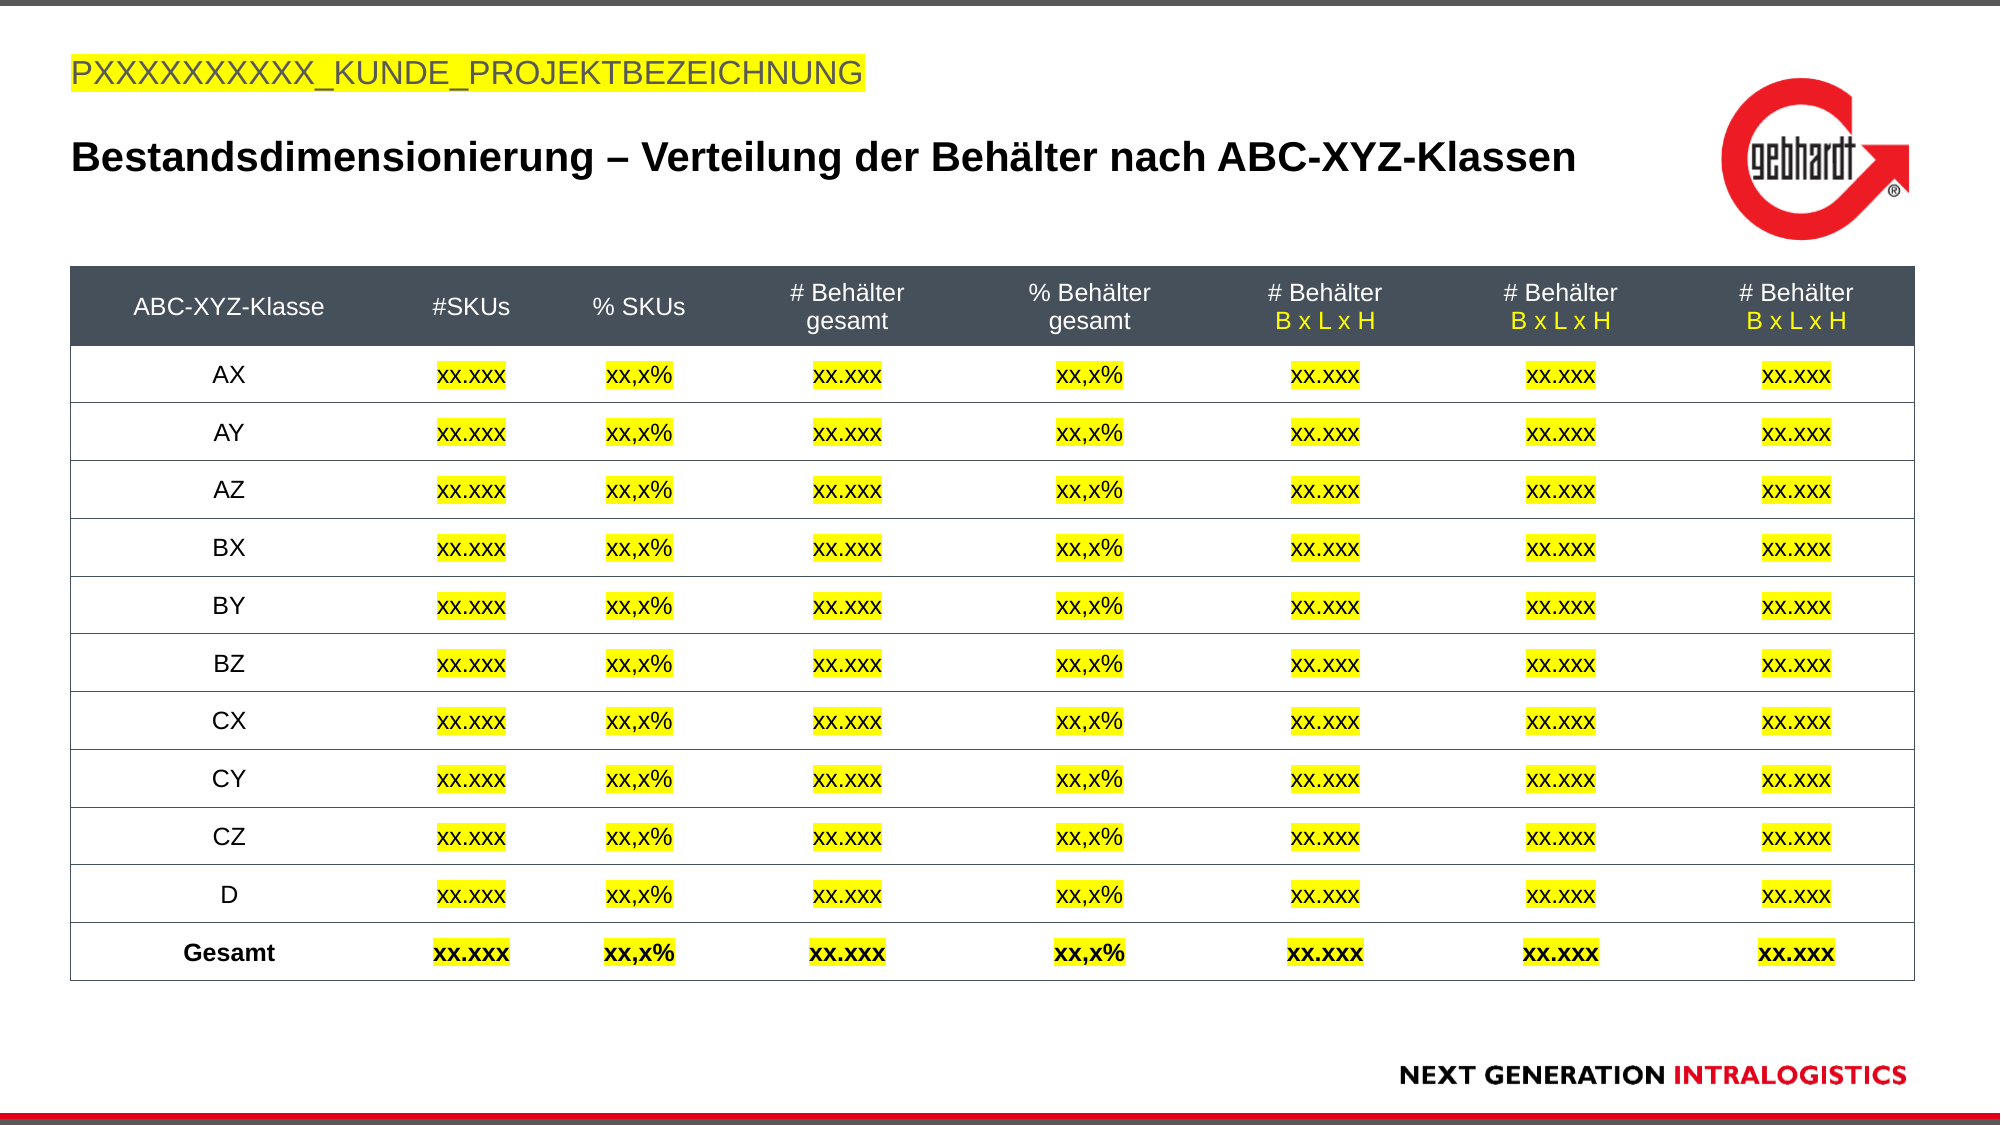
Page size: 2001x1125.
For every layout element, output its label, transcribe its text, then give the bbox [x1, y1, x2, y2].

table_header ABC-XYZ-Klasse [71, 267, 388, 345]
table_cell xx.xxx [1208, 750, 1443, 807]
table_cell xx.xxx [388, 577, 556, 633]
table_cell xx.xxx [1208, 577, 1443, 633]
table_cell xx.xxx [1443, 519, 1679, 576]
title Bestandsdimensionierung – Verteilung der Behälter nach ABC-XYZ-Klassen [70, 135, 1630, 195]
table_cell xx,x% [556, 923, 723, 980]
table_cell xx.xxx [723, 519, 972, 576]
table_header # Behälter gesamt [723, 267, 972, 345]
table_cell D [71, 865, 388, 922]
table_cell xx,x% [556, 634, 723, 691]
table_cell xx,x% [972, 519, 1208, 576]
table_cell xx.xxx [1443, 808, 1679, 864]
table_cell xx.xxx [1679, 461, 1914, 518]
table_cell xx,x% [972, 692, 1208, 749]
table_cell CX [71, 692, 388, 749]
table_cell xx,x% [556, 692, 723, 749]
table_cell xx.xxx [388, 808, 556, 864]
table_cell xx.xxx [723, 865, 972, 922]
table_cell CY [71, 750, 388, 807]
table_cell xx.xxx [723, 750, 972, 807]
table_cell xx.xxx [388, 750, 556, 807]
table_cell BY [71, 577, 388, 633]
table_cell BX [71, 519, 388, 576]
table_cell xx.xxx [1208, 519, 1443, 576]
table_header # Behälter B x L x H [1443, 267, 1679, 345]
table_header #SKUs [388, 267, 556, 345]
table_cell xx.xxx [388, 519, 556, 576]
table_cell xx,x% [556, 750, 723, 807]
table_cell xx.xxx [1679, 808, 1914, 864]
table_cell BZ [71, 634, 388, 691]
picture [1399, 1063, 1908, 1087]
table_cell xx.xxx [723, 346, 972, 402]
table_cell xx,x% [556, 346, 723, 402]
table_cell xx.xxx [1679, 577, 1914, 633]
table_cell xx.xxx [1208, 634, 1443, 691]
table_cell xx.xxx [1679, 519, 1914, 576]
table_cell xx.xxx [1443, 634, 1679, 691]
table_header # Behälter B x L x H [1679, 267, 1914, 345]
table_cell xx.xxx [388, 461, 556, 518]
table_cell xx.xxx [723, 577, 972, 633]
table_cell xx,x% [972, 577, 1208, 633]
table_cell xx.xxx [1443, 923, 1679, 980]
table_cell xx.xxx [388, 346, 556, 402]
table_cell xx,x% [556, 865, 723, 922]
table_cell xx.xxx [1679, 346, 1914, 402]
table_cell xx.xxx [1679, 403, 1914, 460]
table_cell xx,x% [972, 808, 1208, 864]
table_cell xx.xxx [1208, 865, 1443, 922]
table_cell xx,x% [556, 577, 723, 633]
table_cell xx.xxx [723, 461, 972, 518]
table_cell xx.xxx [1443, 403, 1679, 460]
table_cell xx,x% [972, 634, 1208, 691]
table_header # Behälter B x L x H [1208, 267, 1443, 345]
table_cell xx.xxx [1443, 692, 1679, 749]
table_cell xx.xxx [1208, 461, 1443, 518]
table_cell xx.xxx [388, 634, 556, 691]
table_cell xx.xxx [723, 403, 972, 460]
table_cell AY [71, 403, 388, 460]
table_cell xx.xxx [723, 808, 972, 864]
table_cell xx,x% [972, 865, 1208, 922]
table_cell xx,x% [972, 403, 1208, 460]
table_cell xx.xxx [1208, 923, 1443, 980]
table_cell xx,x% [556, 519, 723, 576]
table_cell xx.xxx [388, 923, 556, 980]
table_cell xx,x% [556, 403, 723, 460]
picture [1715, 73, 1916, 246]
table_cell xx.xxx [1679, 634, 1914, 691]
table_cell xx.xxx [1679, 692, 1914, 749]
table_cell xx.xxx [1208, 808, 1443, 864]
table_cell xx.xxx [388, 403, 556, 460]
table_cell xx.xxx [723, 692, 972, 749]
table_cell xx.xxx [1443, 865, 1679, 922]
table_cell xx.xxx [723, 923, 972, 980]
table_cell xx,x% [972, 750, 1208, 807]
table_cell xx.xxx [1679, 750, 1914, 807]
table_header % Behälter gesamt [972, 267, 1208, 345]
table_header % SKUs [556, 267, 723, 345]
table_cell AZ [71, 461, 388, 518]
table_cell xx,x% [972, 461, 1208, 518]
table_cell AX [71, 346, 388, 402]
table_cell xx.xxx [1679, 865, 1914, 922]
table_cell xx,x% [556, 808, 723, 864]
table_cell xx.xxx [723, 634, 972, 691]
list Pxxxxxxxxxx_Kunde_Projektbezeichnung [70, 47, 1134, 95]
table_cell xx,x% [556, 461, 723, 518]
table_cell xx,x% [972, 346, 1208, 402]
table_cell xx.xxx [1679, 923, 1914, 980]
table_cell xx.xxx [1443, 461, 1679, 518]
table_cell xx.xxx [1443, 750, 1679, 807]
table_cell xx.xxx [1208, 403, 1443, 460]
table_cell xx.xxx [388, 692, 556, 749]
table_cell xx.xxx [1208, 346, 1443, 402]
table_cell xx.xxx [1208, 692, 1443, 749]
table_cell xx.xxx [388, 865, 556, 922]
table_cell Gesamt [71, 923, 388, 980]
table_cell xx.xxx [1443, 577, 1679, 633]
table_cell xx,x% [972, 923, 1208, 980]
table_cell CZ [71, 808, 388, 864]
table_cell xx.xxx [1443, 346, 1679, 402]
